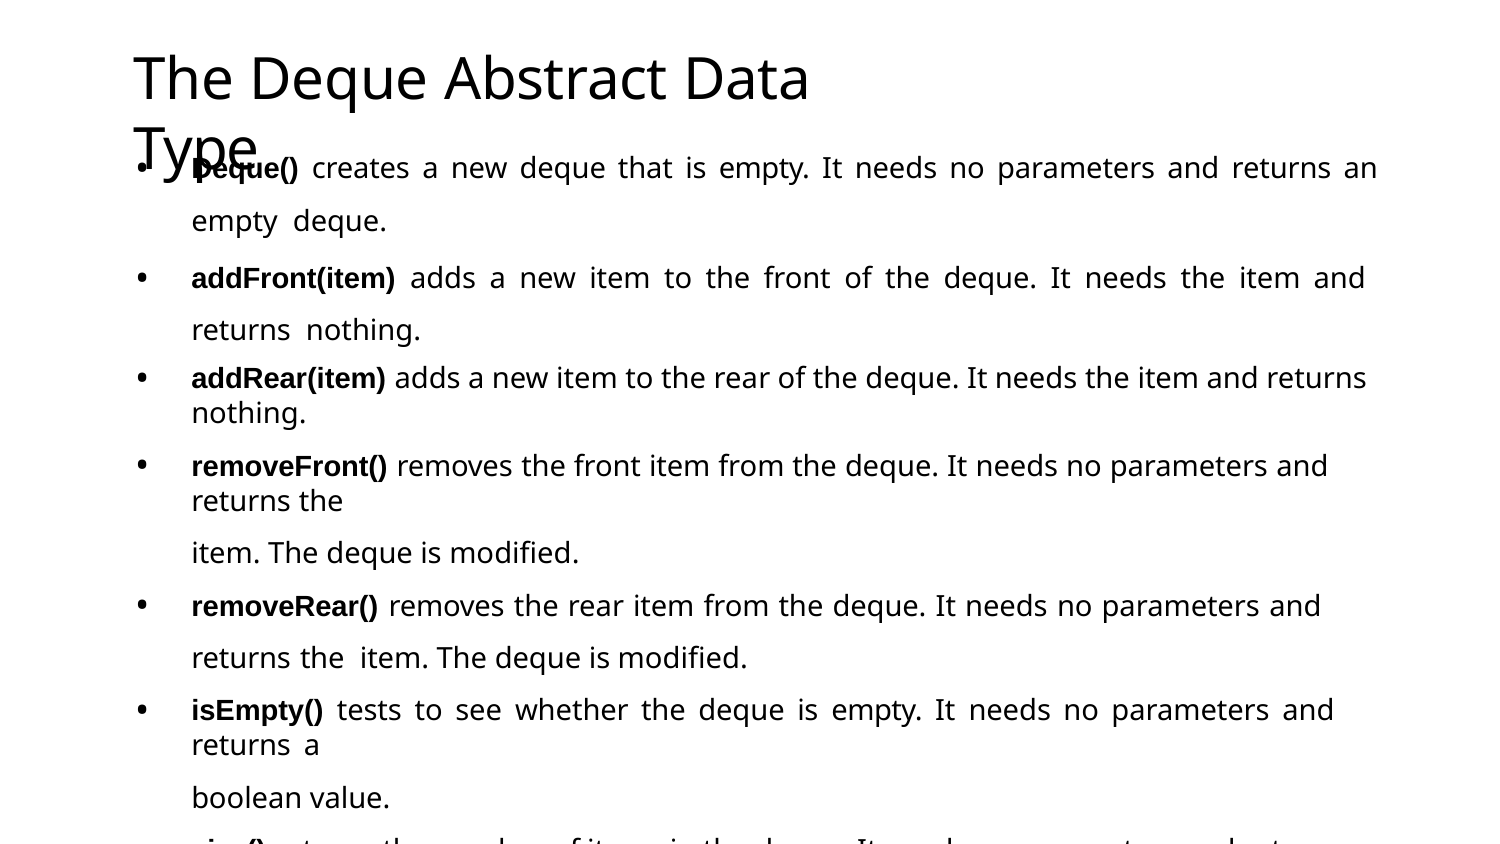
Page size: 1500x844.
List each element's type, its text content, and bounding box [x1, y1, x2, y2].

title The Deque Abstract Data Type [131, 39, 842, 183]
text_box Deque() creates a new deque that is empty. It needs no parameters and returns an empty deque. addFront(item) adds a new item to the front of the deque. It needs the item and returns nothing. addRear(item) adds a new item to the rear of the deque. It needs the item and returns nothing. removeFront() removes the front item from the deque. It needs no parameters and returns the item. The deque is modified. removeRear() removes the rear item from the deque. It needs no parameters and returns the item. The deque is modified. isEmpty() tests to see whether the deque is empty. It needs no parameters and returns a boolean value. size() returns the number of items in the deque. It needs no parameters and returns an integer. [132, 129, 1418, 844]
